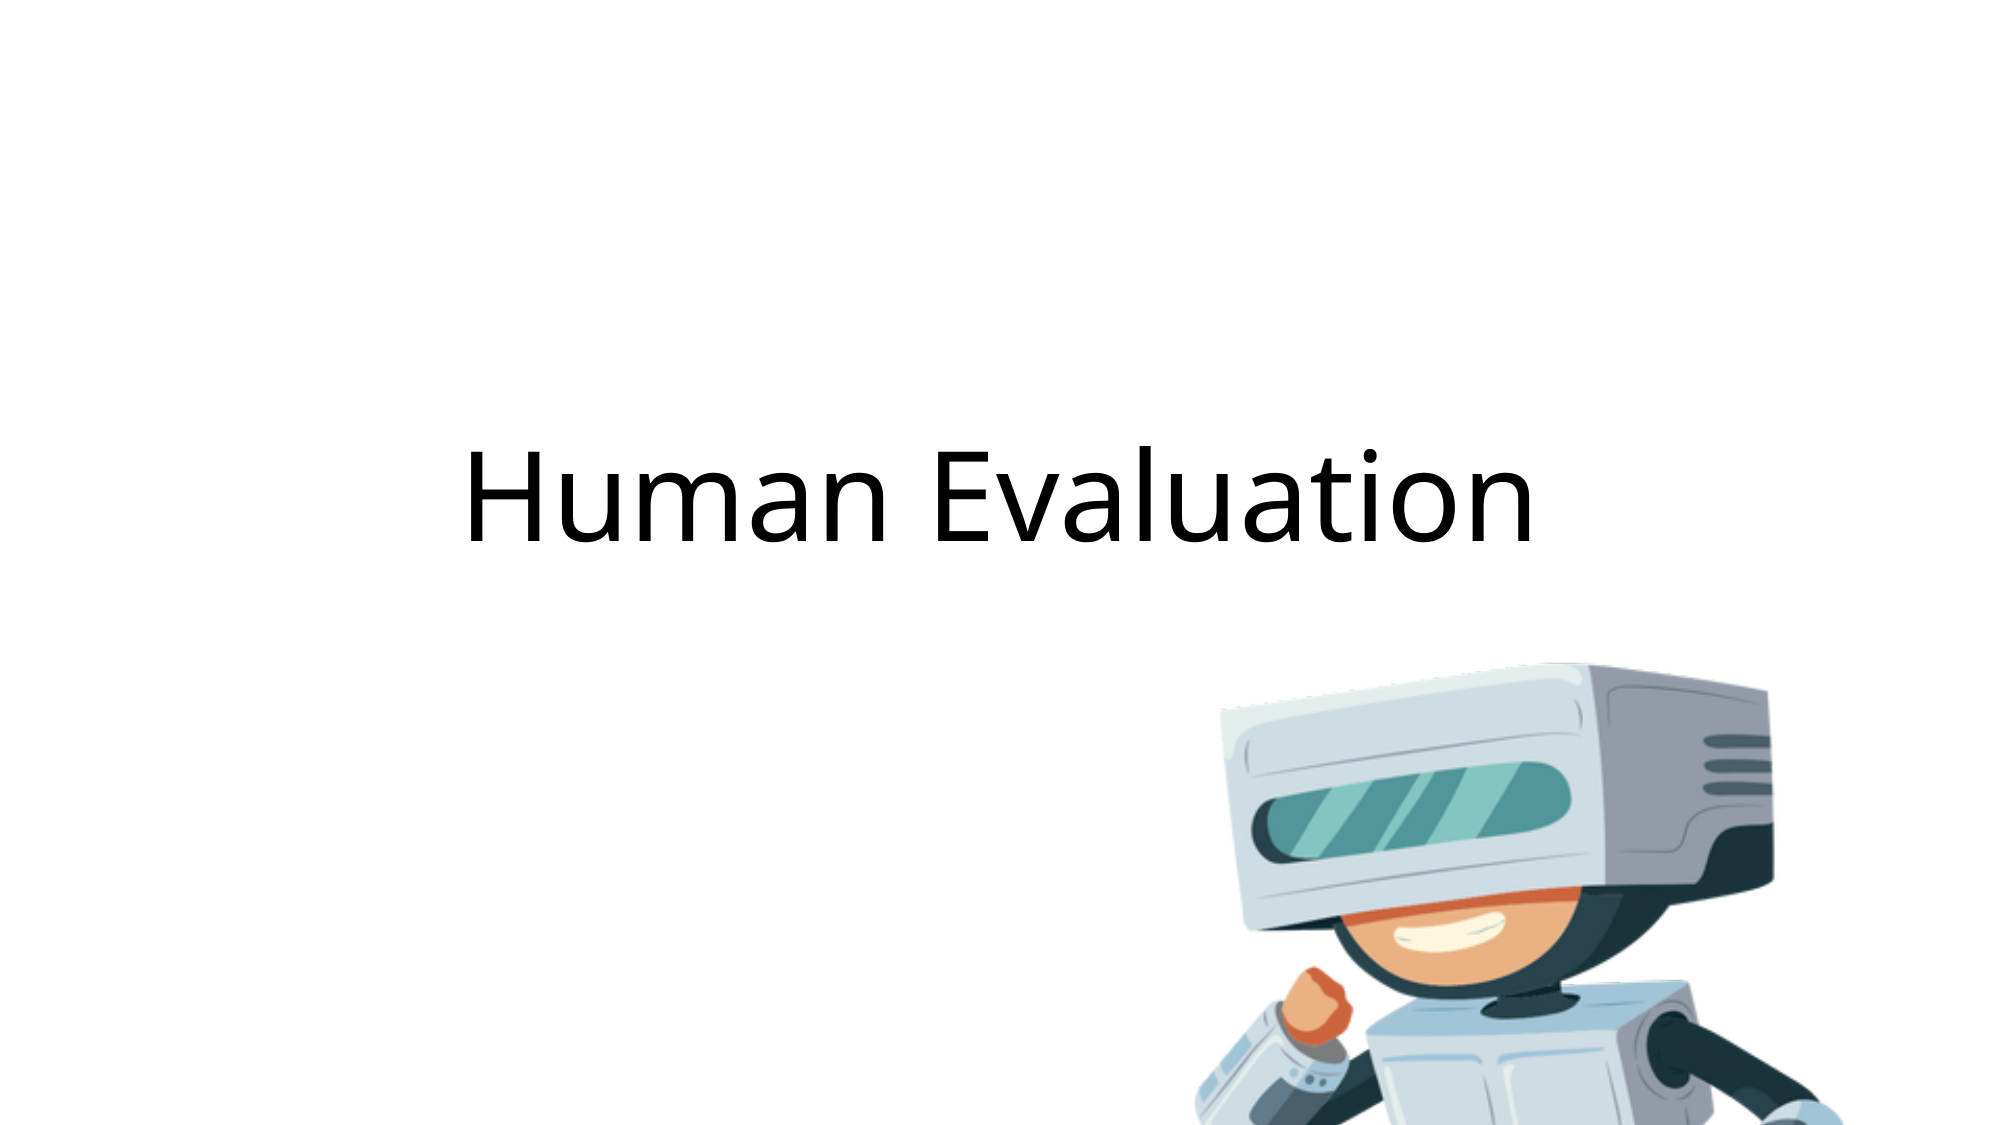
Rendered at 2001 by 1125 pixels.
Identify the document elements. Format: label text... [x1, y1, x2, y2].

title Human Evaluation [249, 184, 1750, 576]
picture [987, 620, 2000, 1125]
